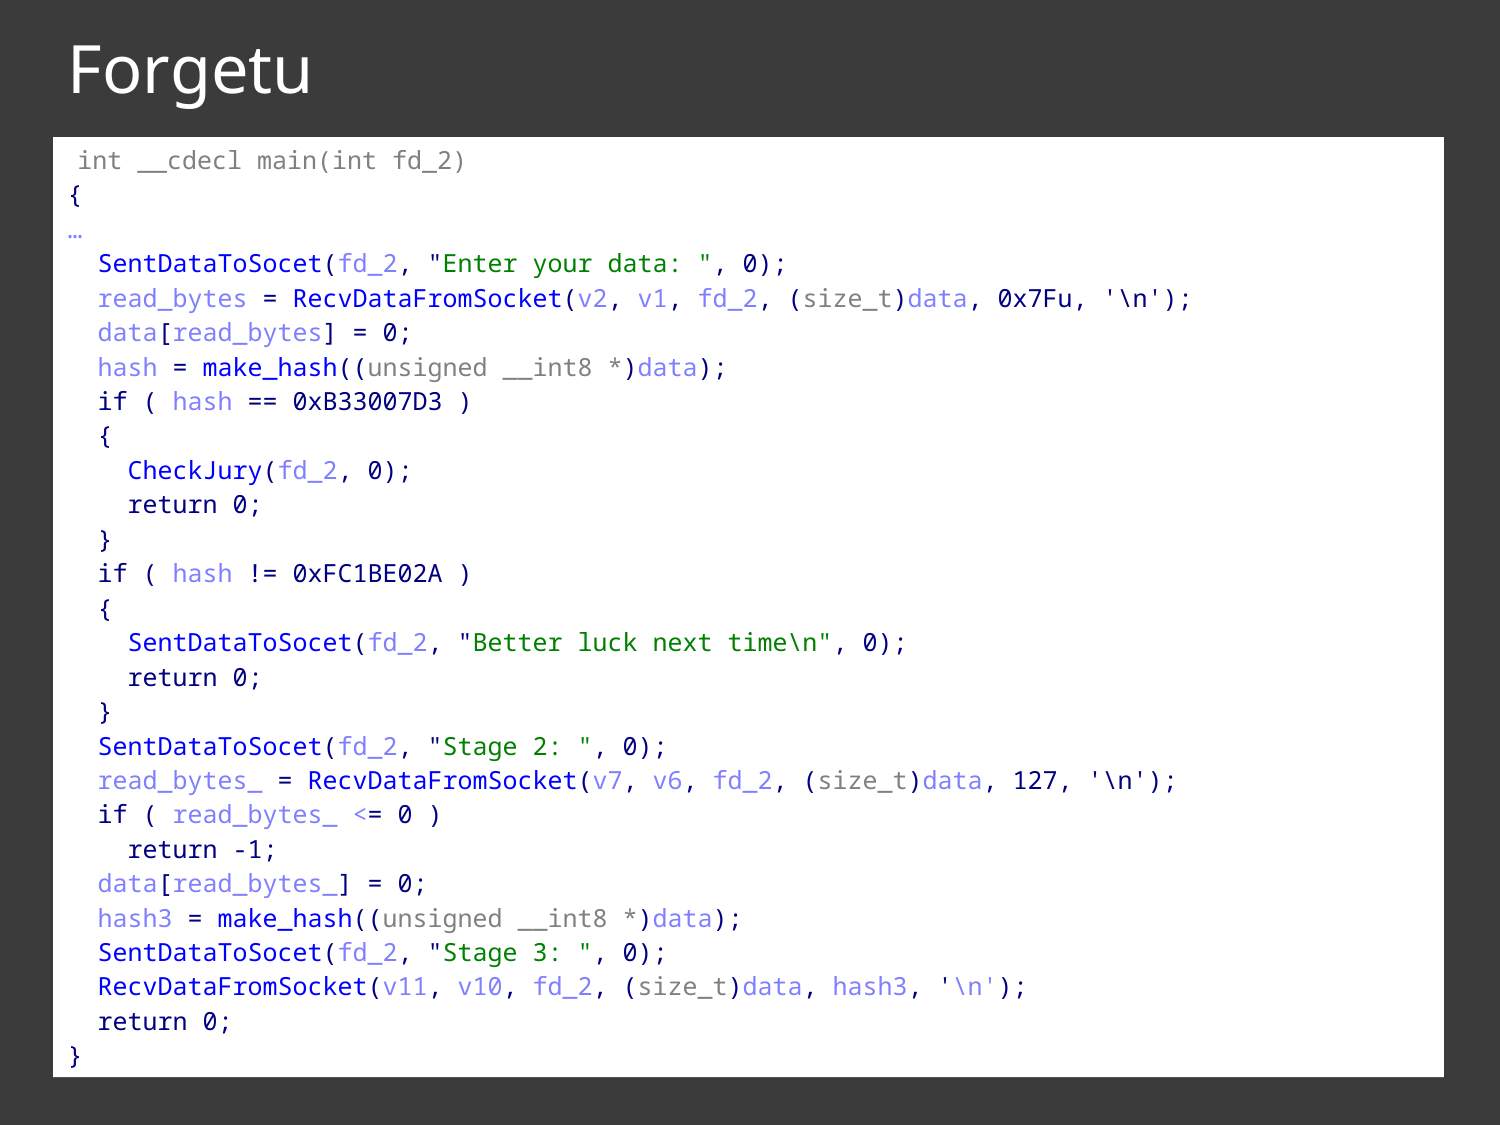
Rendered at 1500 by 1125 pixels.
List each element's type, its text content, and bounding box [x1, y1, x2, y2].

text_box }int __cdecl main(int fd_2) { … SentDataToSocet(fd_2, "Enter your data: ", 0); read_bytes = RecvDataFromSocket(v2, v1, fd_2, (size_t)data, 0x7Fu, '\n'); data[read_bytes] = 0; hash = make_hash((unsigned __int8 *)data); if ( hash == 0xB33007D3 ) { CheckJury(fd_2, 0); return 0; } if ( hash != 0xFC1BE02A ) { SentDataToSocet(fd_2, "Better luck next time\n", 0); return 0; } SentDataToSocet(fd_2, "Stage 2: ", 0); read_bytes_ = RecvDataFromSocket(v7, v6, fd_2, (size_t)data, 127, '\n'); if ( read_bytes_ <= 0 ) return -1; data[read_bytes_] = 0; hash3 = make_hash((unsigned __int8 *)data); SentDataToSocet(fd_2, "Stage 3: ", 0); RecvDataFromSocket(v11, v10, fd_2, (size_t)data, hash3, '\n'); return 0; }: ", [53, 137, 1444, 1078]
text_box Forgetu [53, 19, 330, 114]
